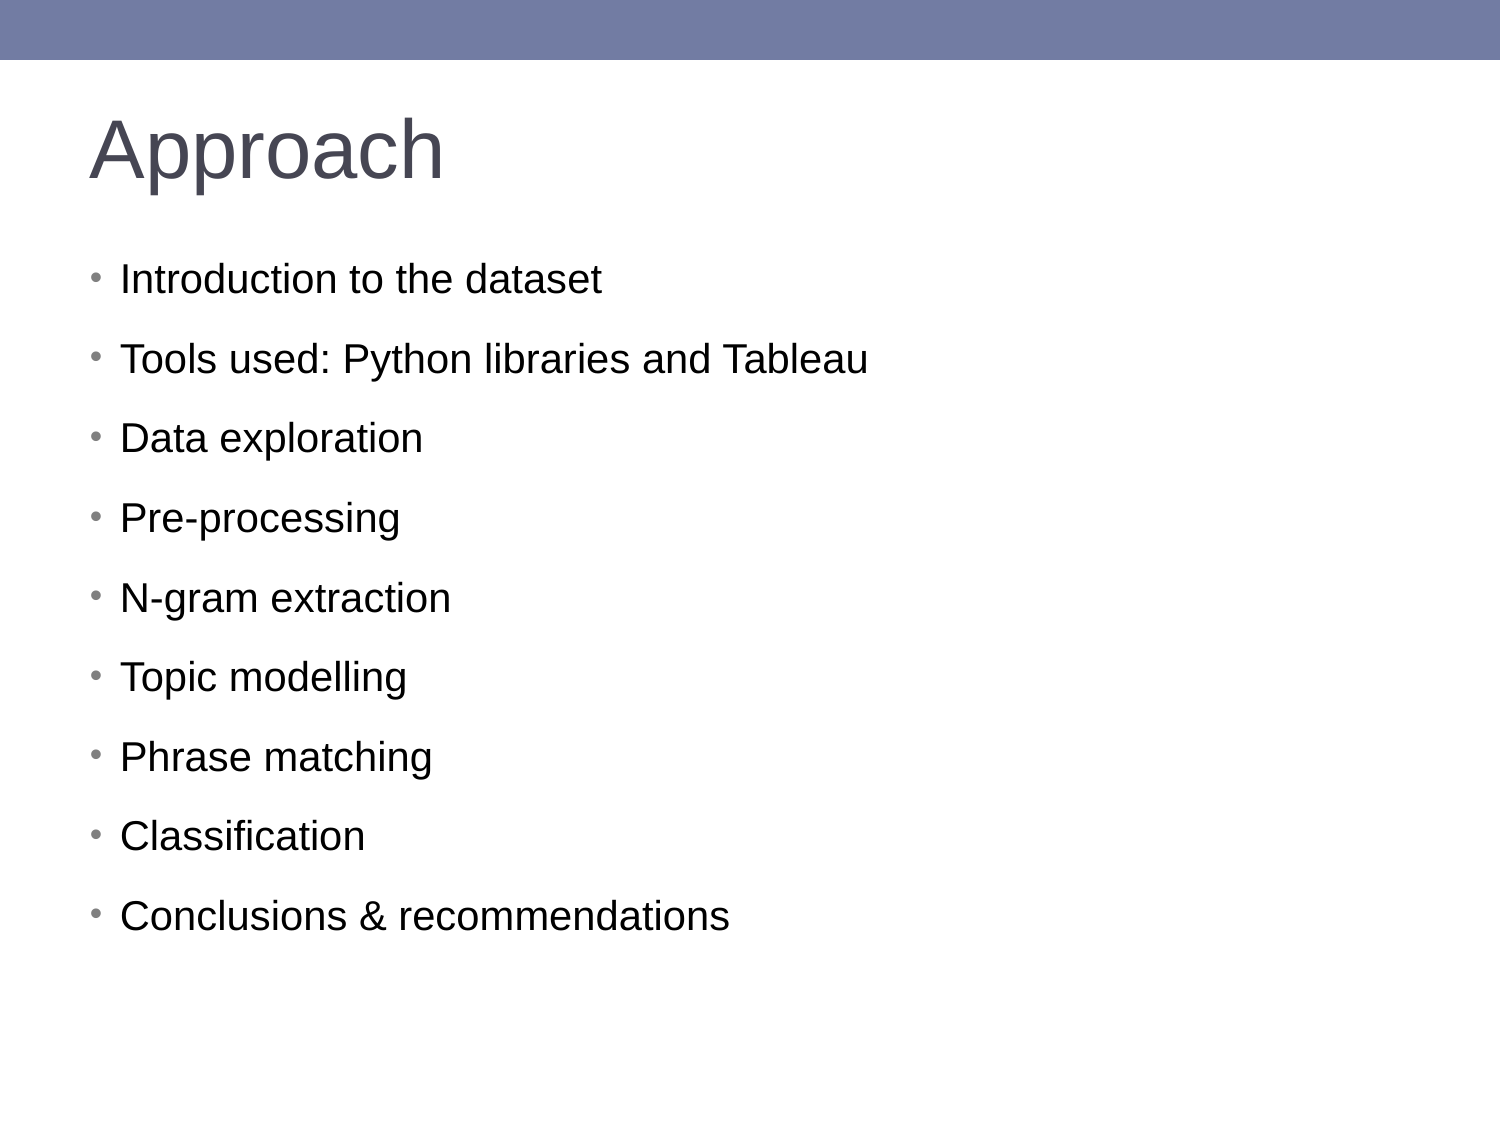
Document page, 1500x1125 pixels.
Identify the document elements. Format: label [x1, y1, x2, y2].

list [75, 245, 1425, 1045]
title [75, 87, 1425, 244]
